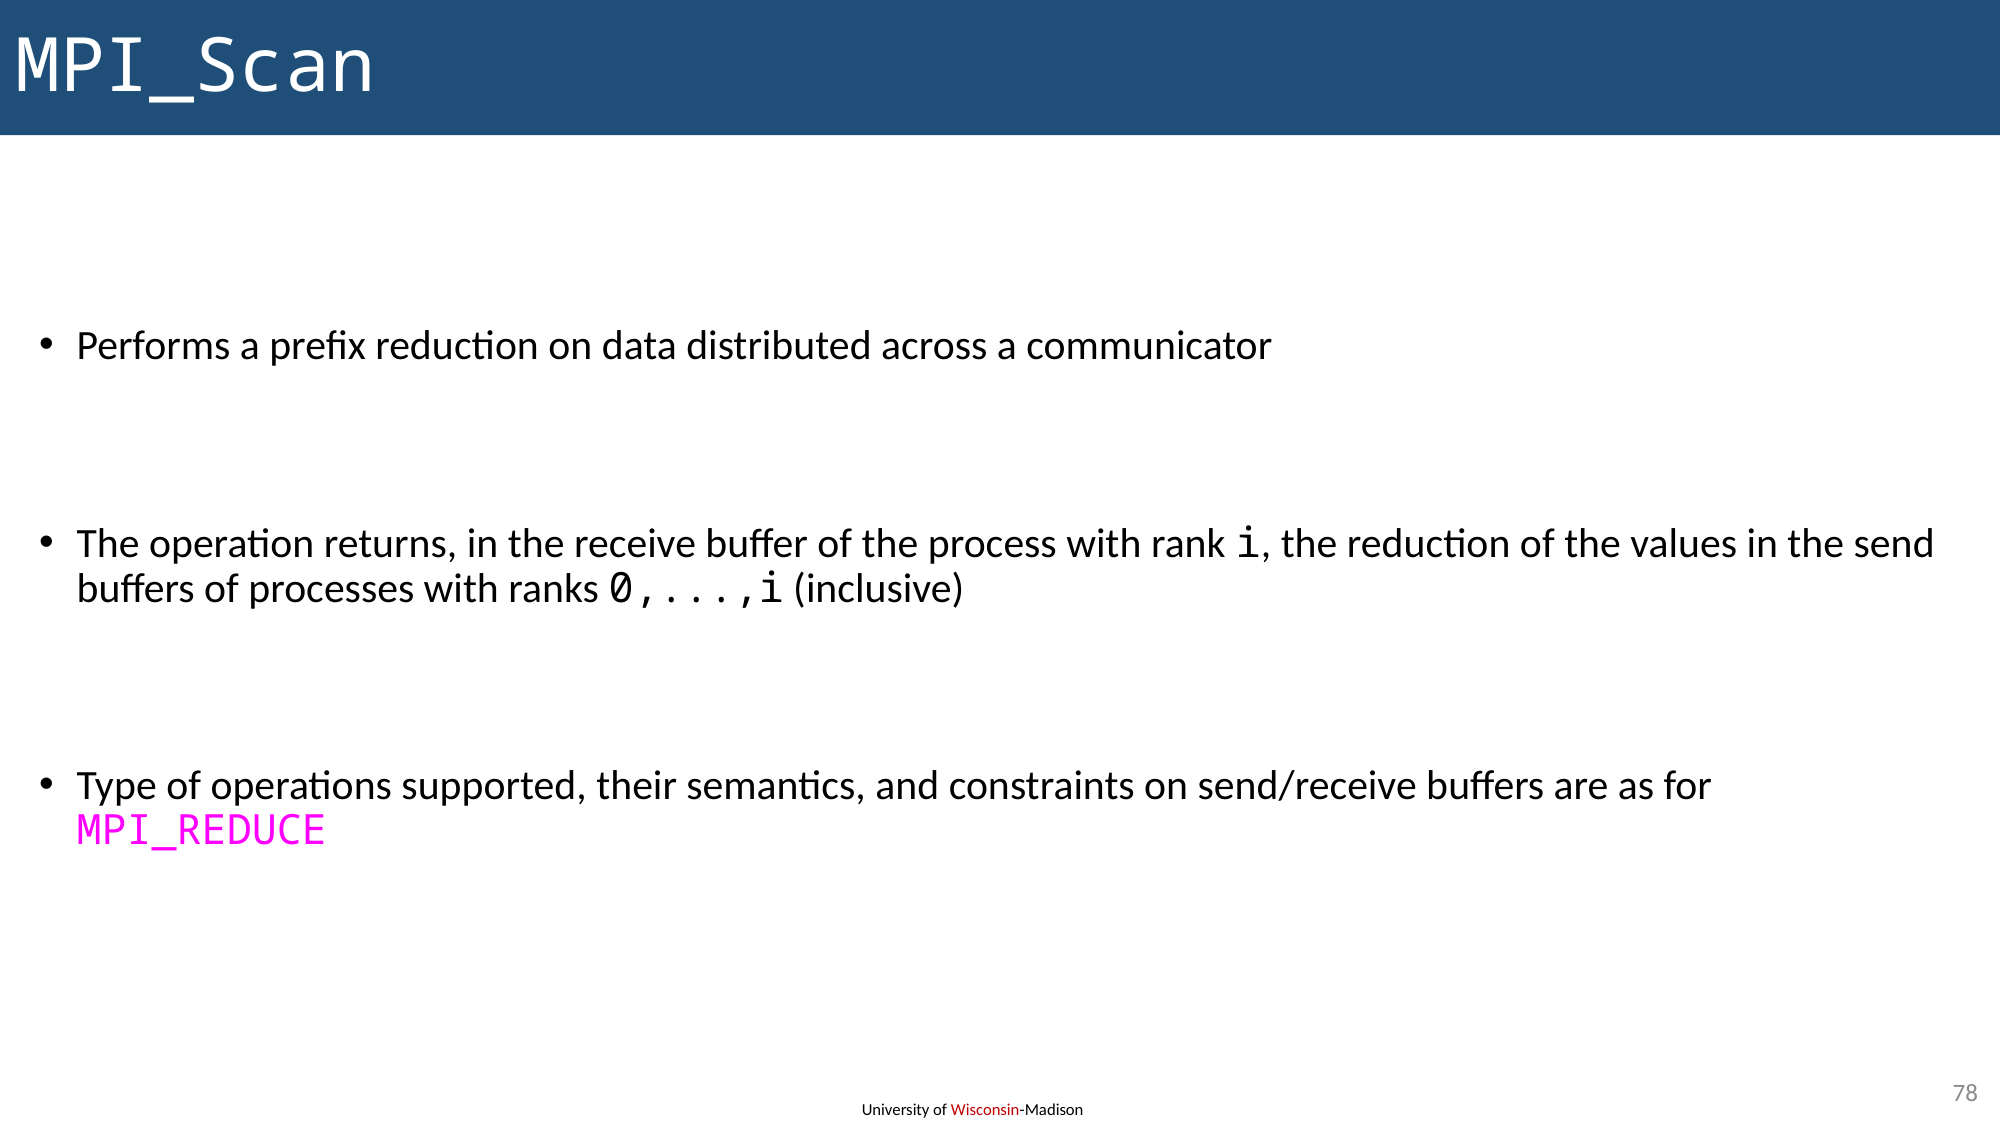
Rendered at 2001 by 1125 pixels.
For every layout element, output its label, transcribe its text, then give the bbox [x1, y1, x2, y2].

title MPI_Scan [0, 0, 2000, 136]
list Performs a prefix reduction on data distributed across a communicator The operation returns, in the receive buffer of the process with rank i, the reduction of the values in the send buffers of processes with ranks 0,...,i (inclusive) Type of operations supported, their semantics, and constraints on send/receive buffers are as for MPI_REDUCE [24, 245, 1987, 1055]
slide_number 78 [1879, 1069, 1994, 1114]
